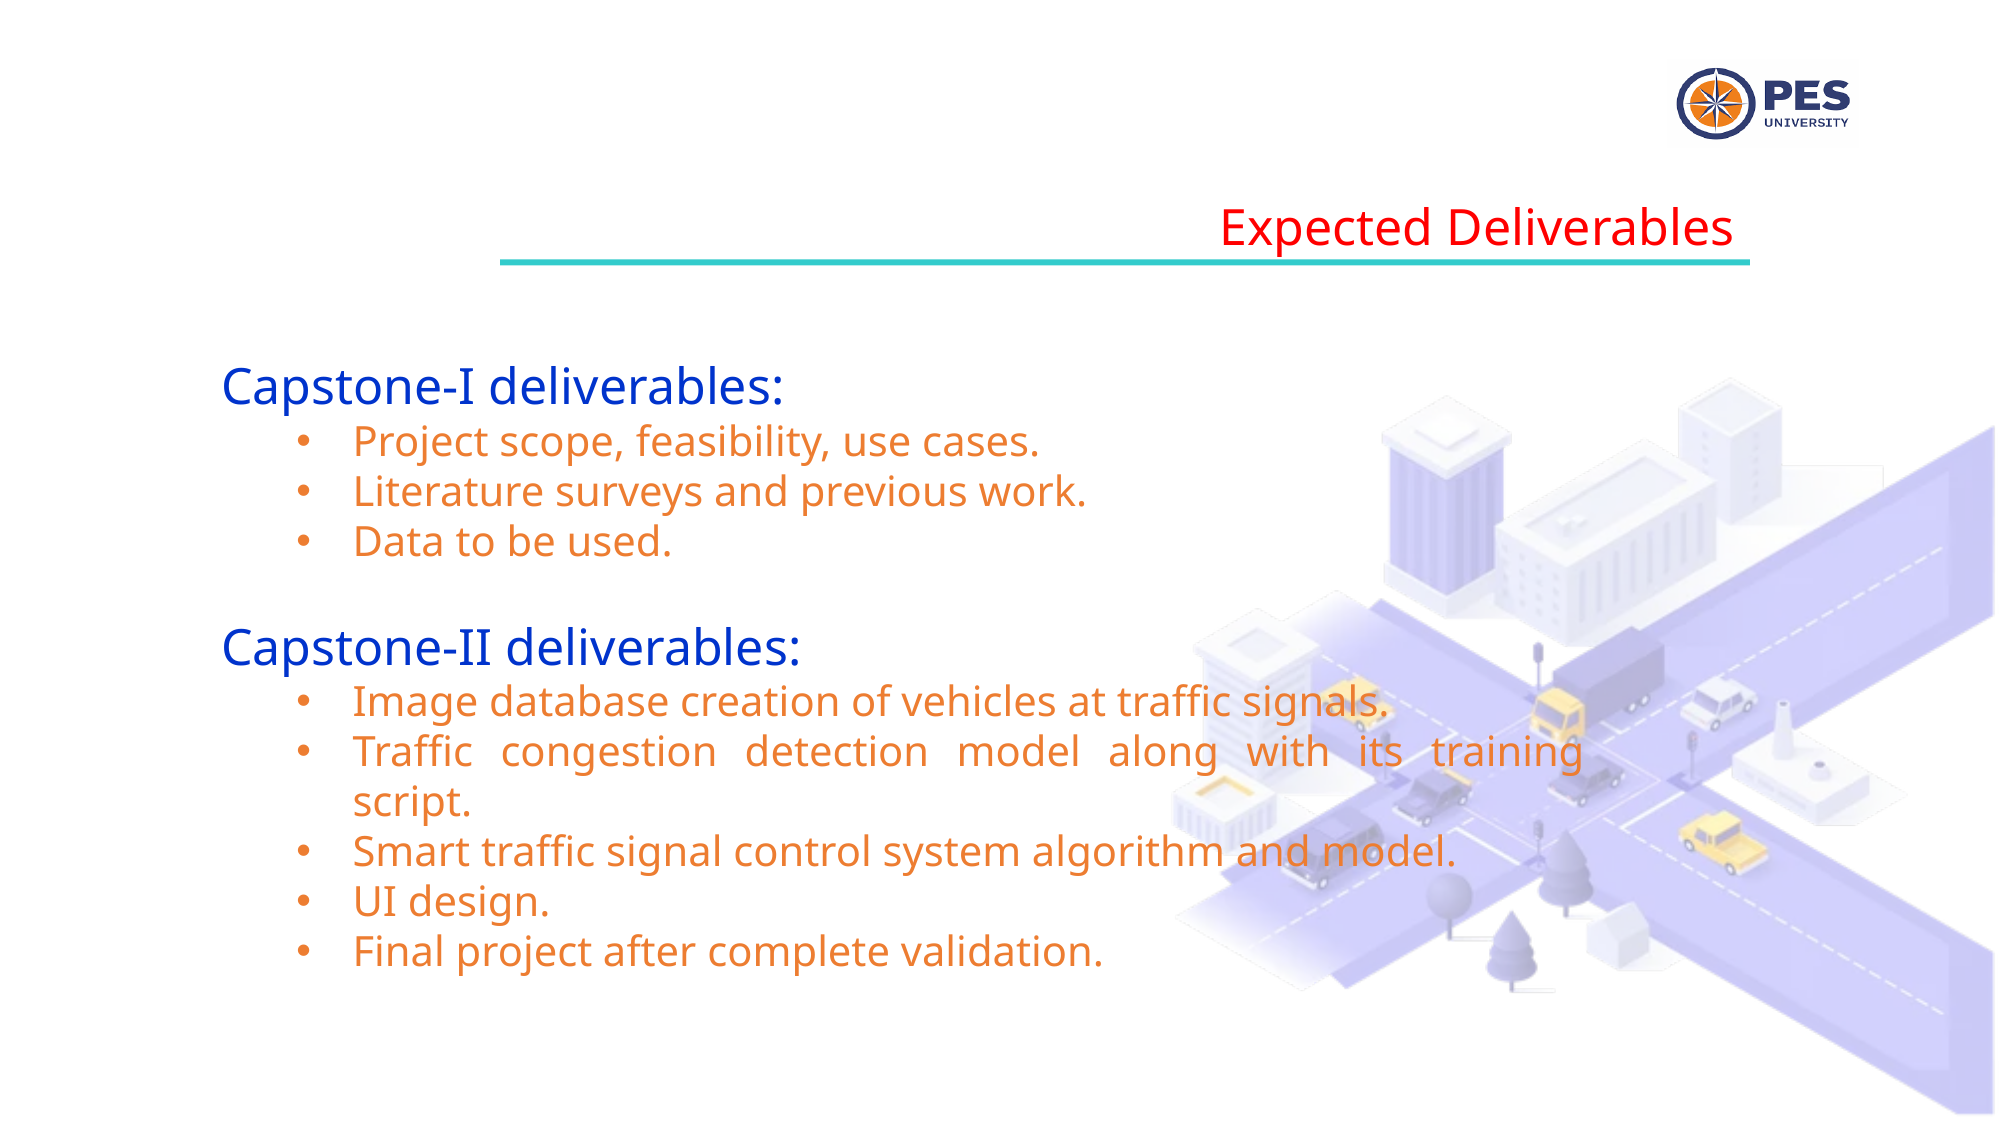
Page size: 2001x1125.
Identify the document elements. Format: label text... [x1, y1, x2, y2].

text_box Expected Deliverables [312, 187, 1750, 263]
picture [987, 299, 2000, 1125]
picture [1667, 59, 1859, 148]
text_box Capstone-I deliverables: Project scope, feasibility, use cases. Literature surveys and previous work. Data to be used. Capstone-II deliverables: Image database creation of vehicles at traffic signals. Traffic congestion detection model along with its training script. Smart traffic signal control system algorithm and model. UI design. Final project after complete validation. [150, 287, 1600, 1063]
